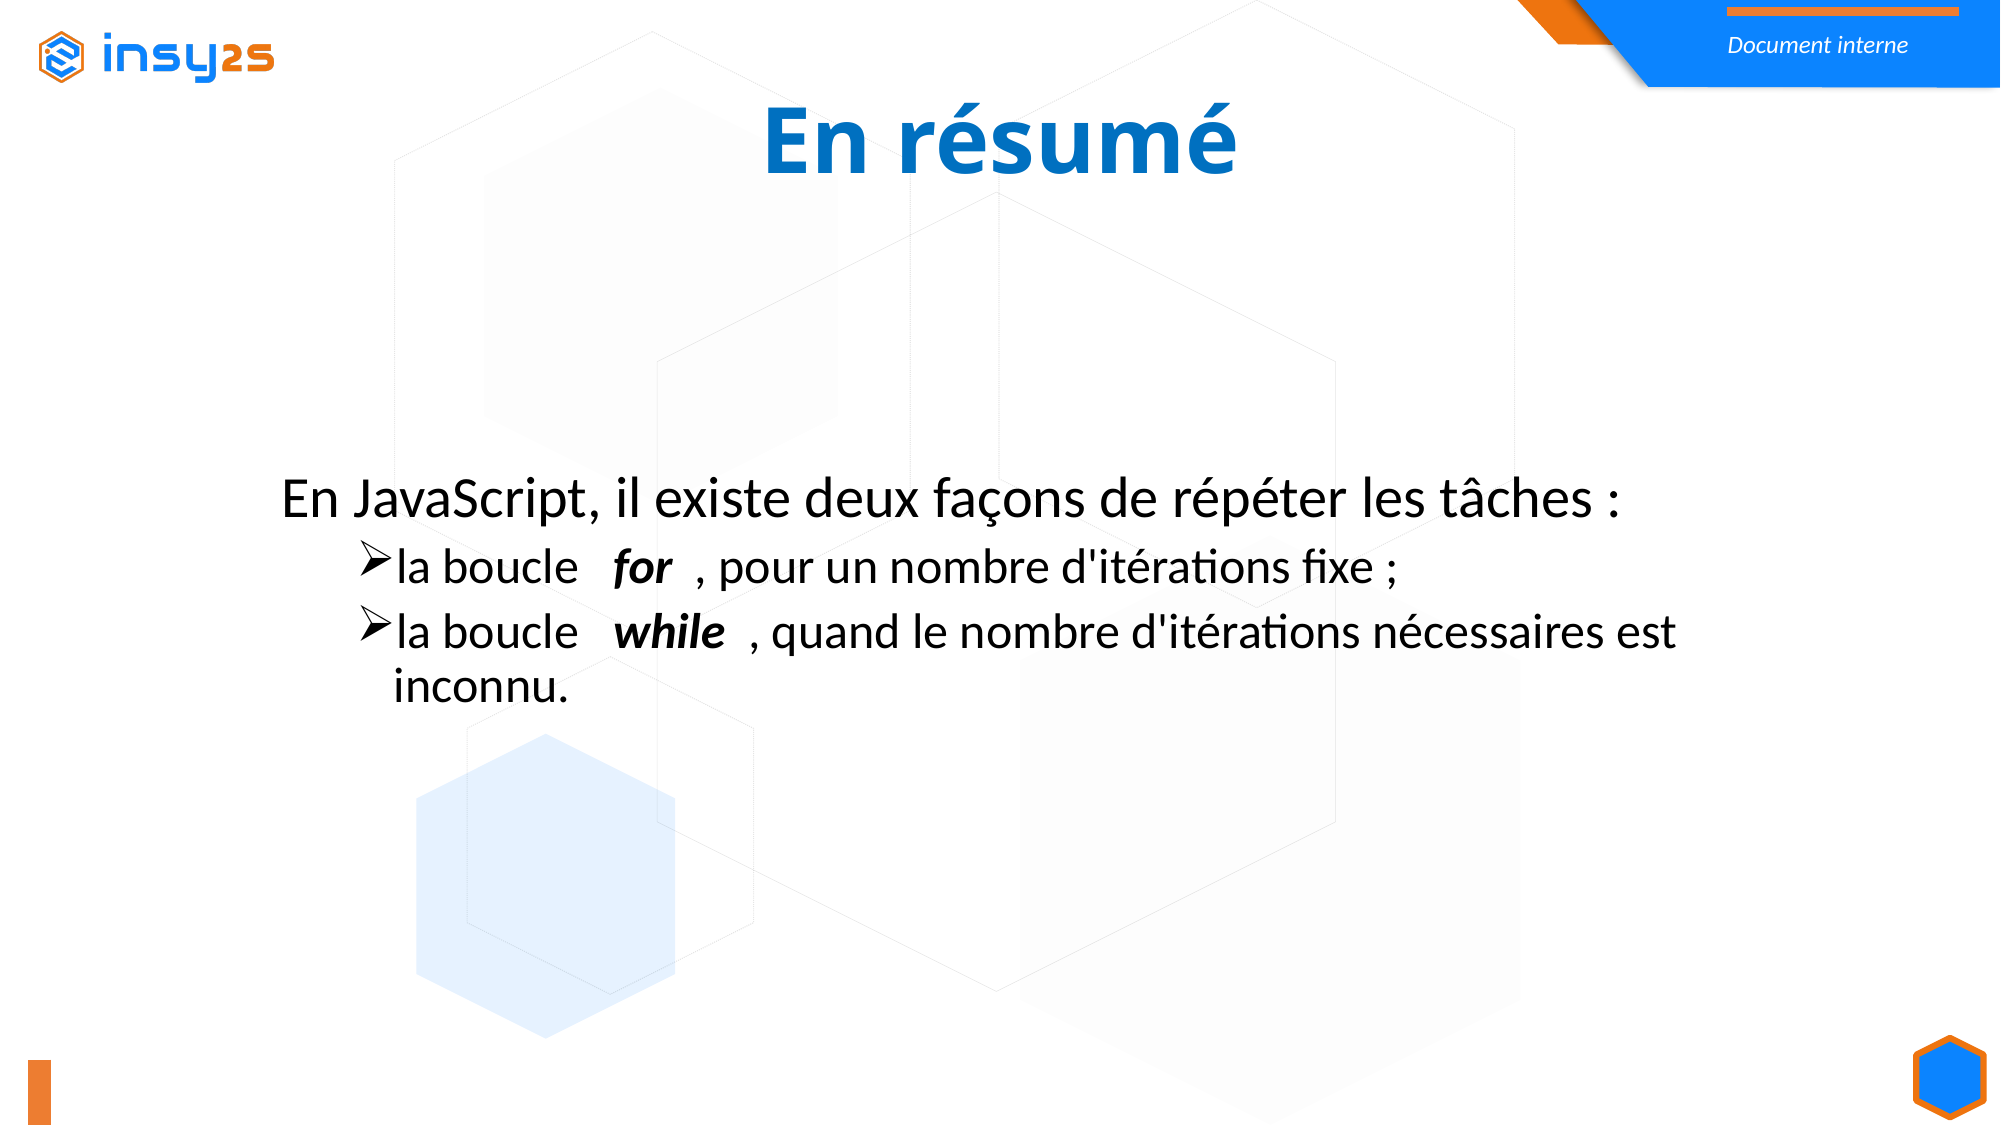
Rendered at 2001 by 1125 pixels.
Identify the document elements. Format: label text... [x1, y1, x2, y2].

title En résumé [228, 74, 1772, 214]
picture [39, 31, 274, 83]
list En JavaScript, il existe deux façons de répéter les tâches : la boucle for , pour un nombre d'itérations fixe ; la boucle while , quand le nombre d'itérations nécessaires est inconnu. [266, 460, 1735, 1025]
